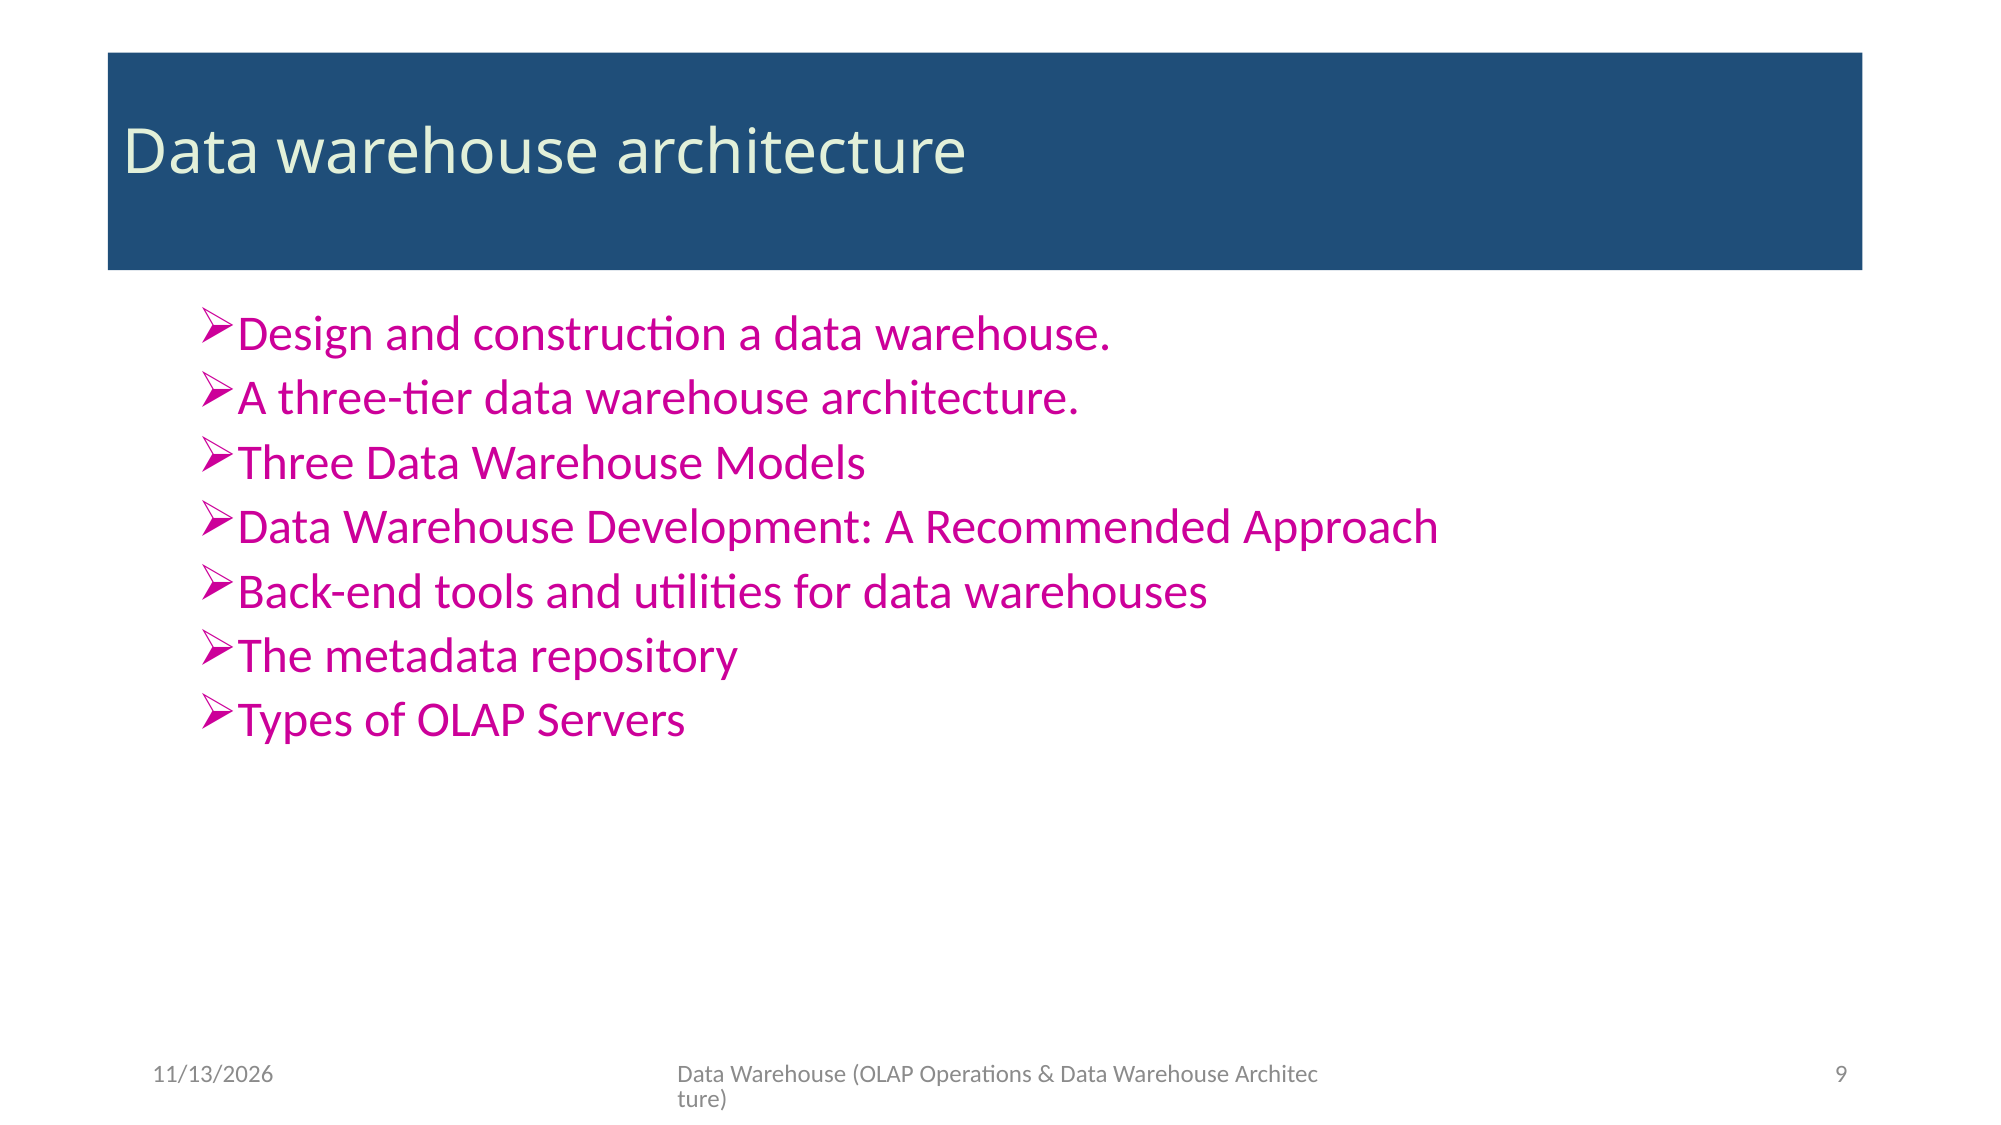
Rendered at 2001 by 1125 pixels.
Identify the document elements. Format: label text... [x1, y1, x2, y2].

list Design and construction a data warehouse. A three-tier data warehouse architecture. Three Data Warehouse Models Data Warehouse Development: A Recommended Approach Back-end tools and utilities for data warehouses The metadata repository Types of OLAP Servers [107, 299, 1863, 1014]
title Data warehouse architecture [107, 52, 1863, 271]
footer Data Warehouse (OLAP Operations & Data Warehouse Architecture) [662, 1042, 1338, 1103]
slide_number 9 [1412, 1042, 1863, 1103]
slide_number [137, 1042, 588, 1103]
